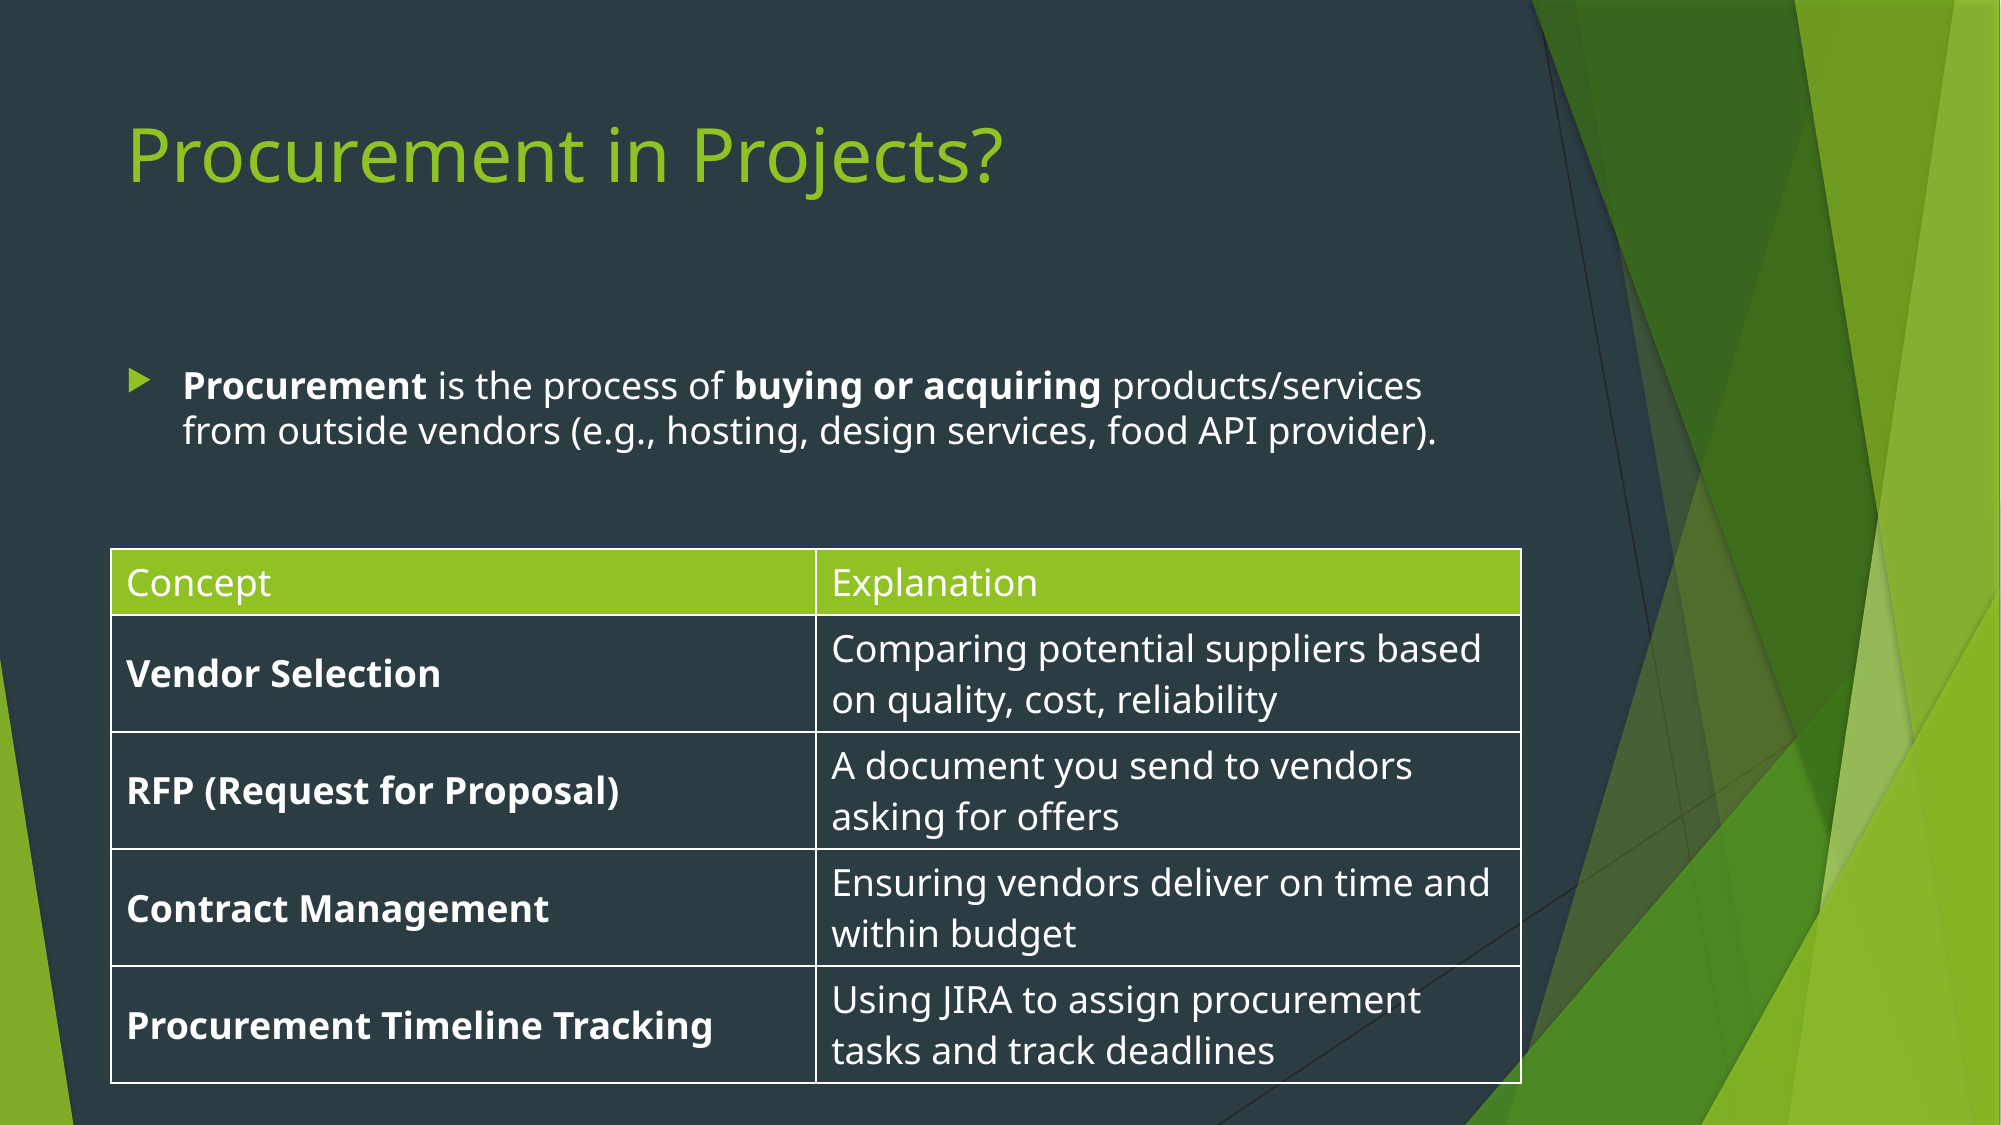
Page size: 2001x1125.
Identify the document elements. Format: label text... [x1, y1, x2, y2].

table_cell Ensuring vendors deliver on time and within budget [817, 850, 1520, 965]
table_cell Procurement Timeline Tracking [112, 967, 815, 1082]
table_cell Comparing potential suppliers based on quality, cost, reliability [817, 616, 1520, 731]
table_cell A document you send to vendors asking for offers [817, 733, 1520, 848]
table_cell Contract Management [112, 850, 815, 965]
table_cell Vendor Selection [112, 616, 815, 731]
list Procurement is the process of buying or acquiring products/services from outside vendors (e.g., hosting, design services, food API provider). [111, 354, 1522, 548]
table_header Explanation [817, 550, 1520, 614]
table_header Concept [112, 550, 815, 614]
table_cell RFP (Request for Proposal) [112, 733, 815, 848]
table_cell Using JIRA to assign procurement tasks and track deadlines [817, 967, 1520, 1082]
title Procurement in Projects? [111, 99, 1522, 317]
